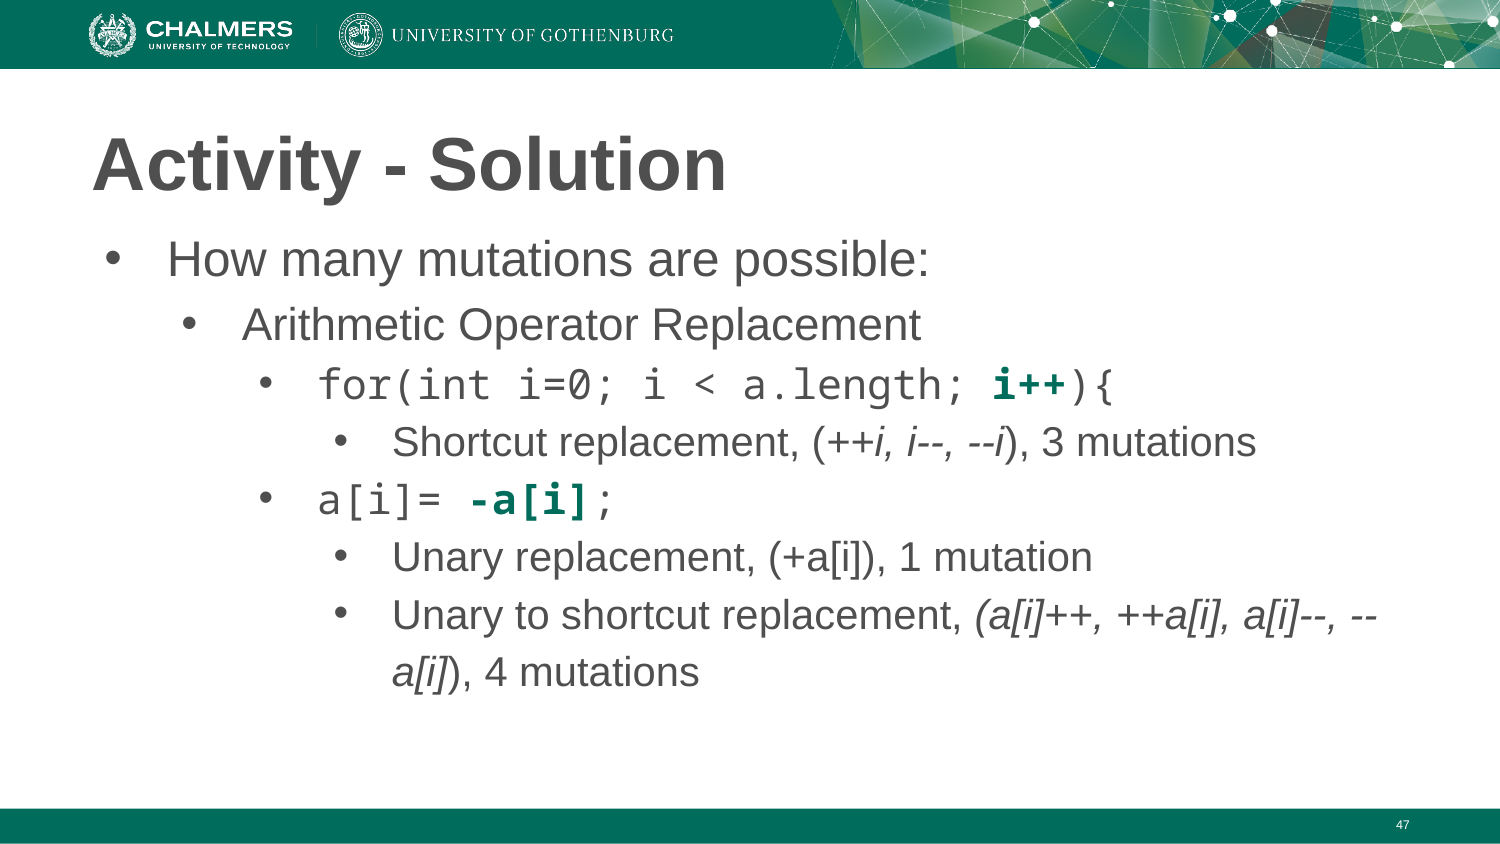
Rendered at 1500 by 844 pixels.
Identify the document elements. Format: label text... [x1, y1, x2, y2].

title Activity - Solution [76, 100, 1425, 210]
picture [759, 0, 1500, 68]
picture [64, 0, 696, 85]
list How many mutations are possible: Arithmetic Operator Replacement for(int i=0; i < a.length; i++){ Shortcut replacement, (++i, i--, --i), 3 mutations a[i]= -a[i]; Unary replacement, (+a[i]), 1 mutation Unary to shortcut replacement, (a[i]++, ++a[i], a[i]--, --a[i]), 4 mutations [76, 210, 1425, 782]
slide_number ‹#› [1074, 809, 1425, 844]
